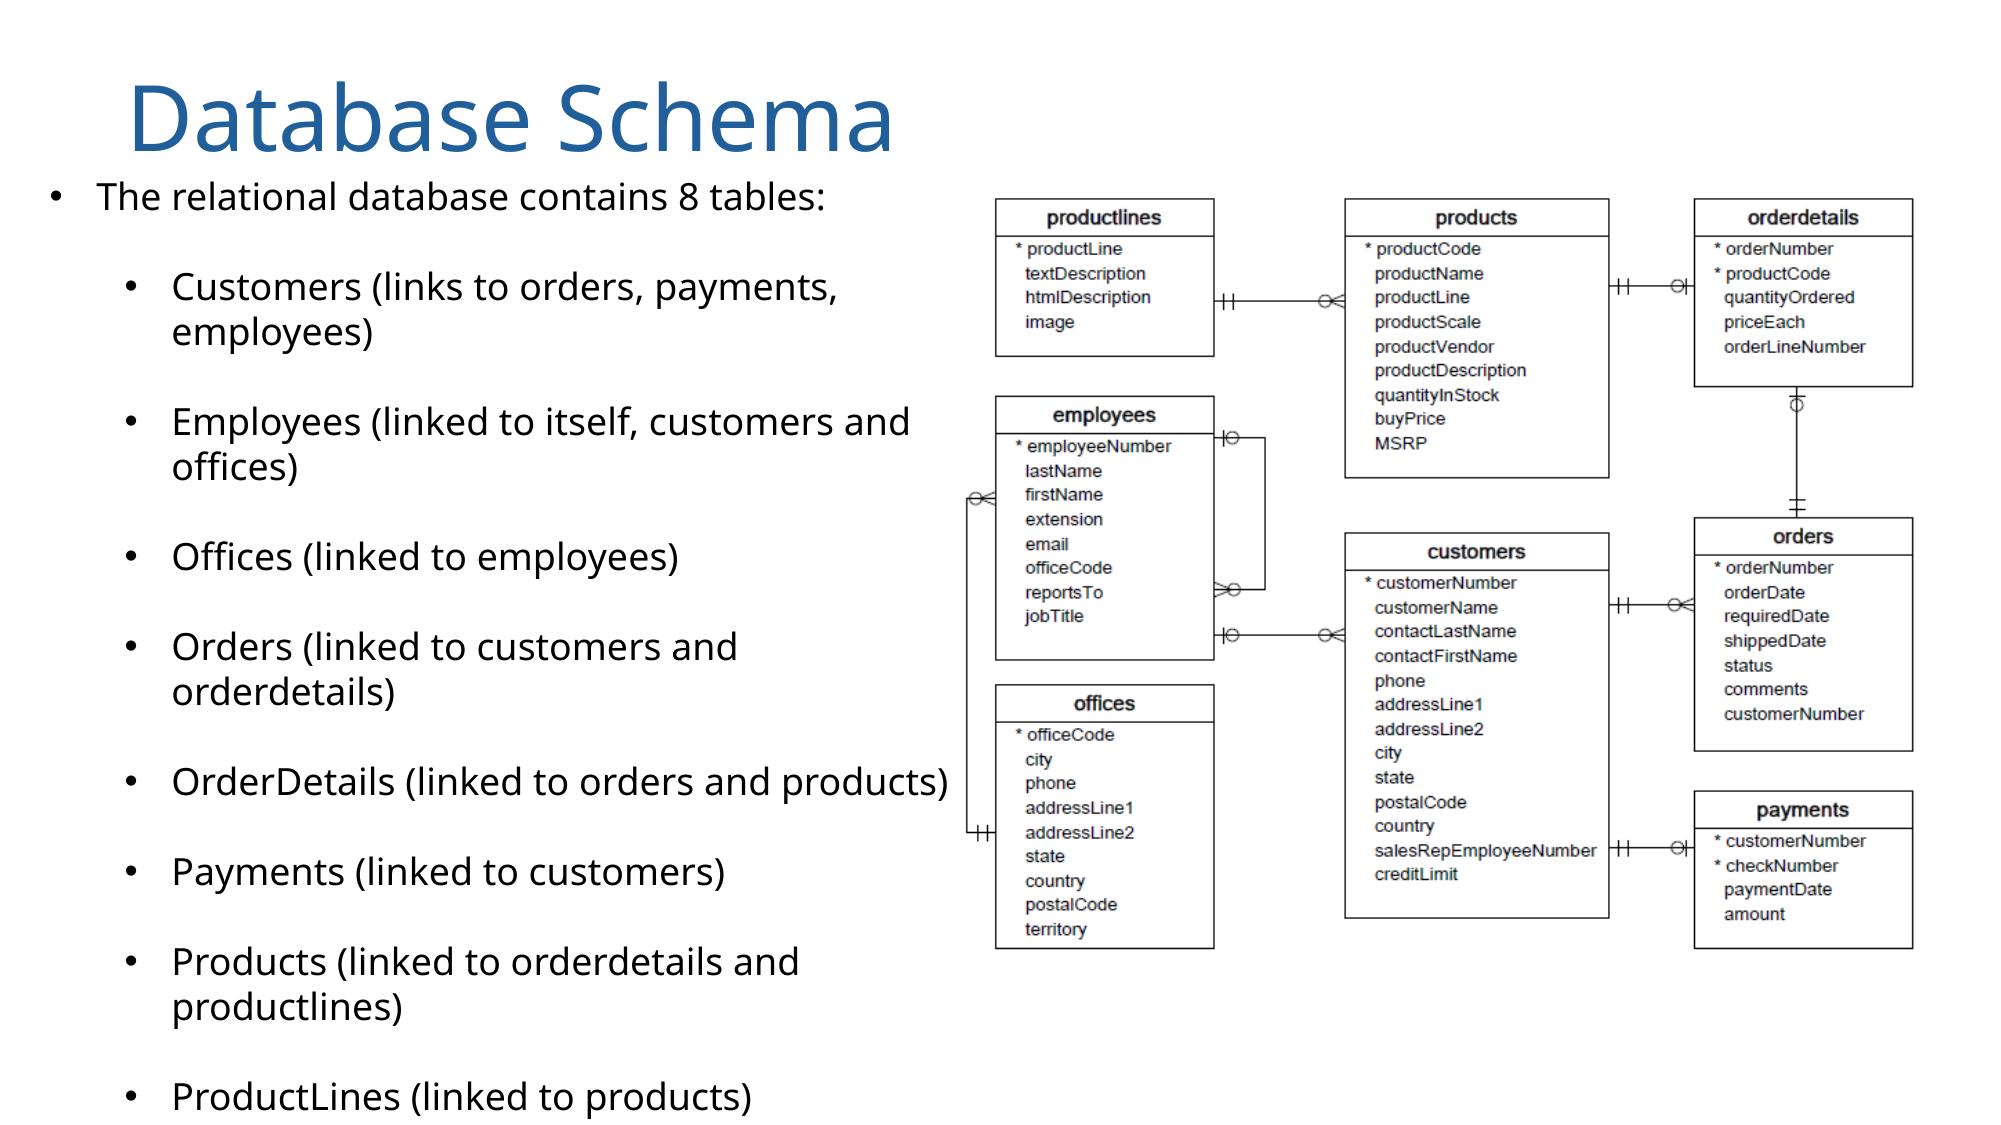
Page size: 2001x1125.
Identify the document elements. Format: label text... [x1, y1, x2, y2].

title Database Schema [111, 13, 1837, 186]
picture [958, 186, 1926, 960]
text_box The relational database contains 8 tables: Customers (links to orders, payments, employees) Employees (linked to itself, customers and offices) Offices (linked to employees) Orders (linked to customers and orderdetails) OrderDetails (linked to orders and products) Payments (linked to customers) Products (linked to orderdetails and productlines) ProductLines (linked to products) [34, 165, 975, 1125]
